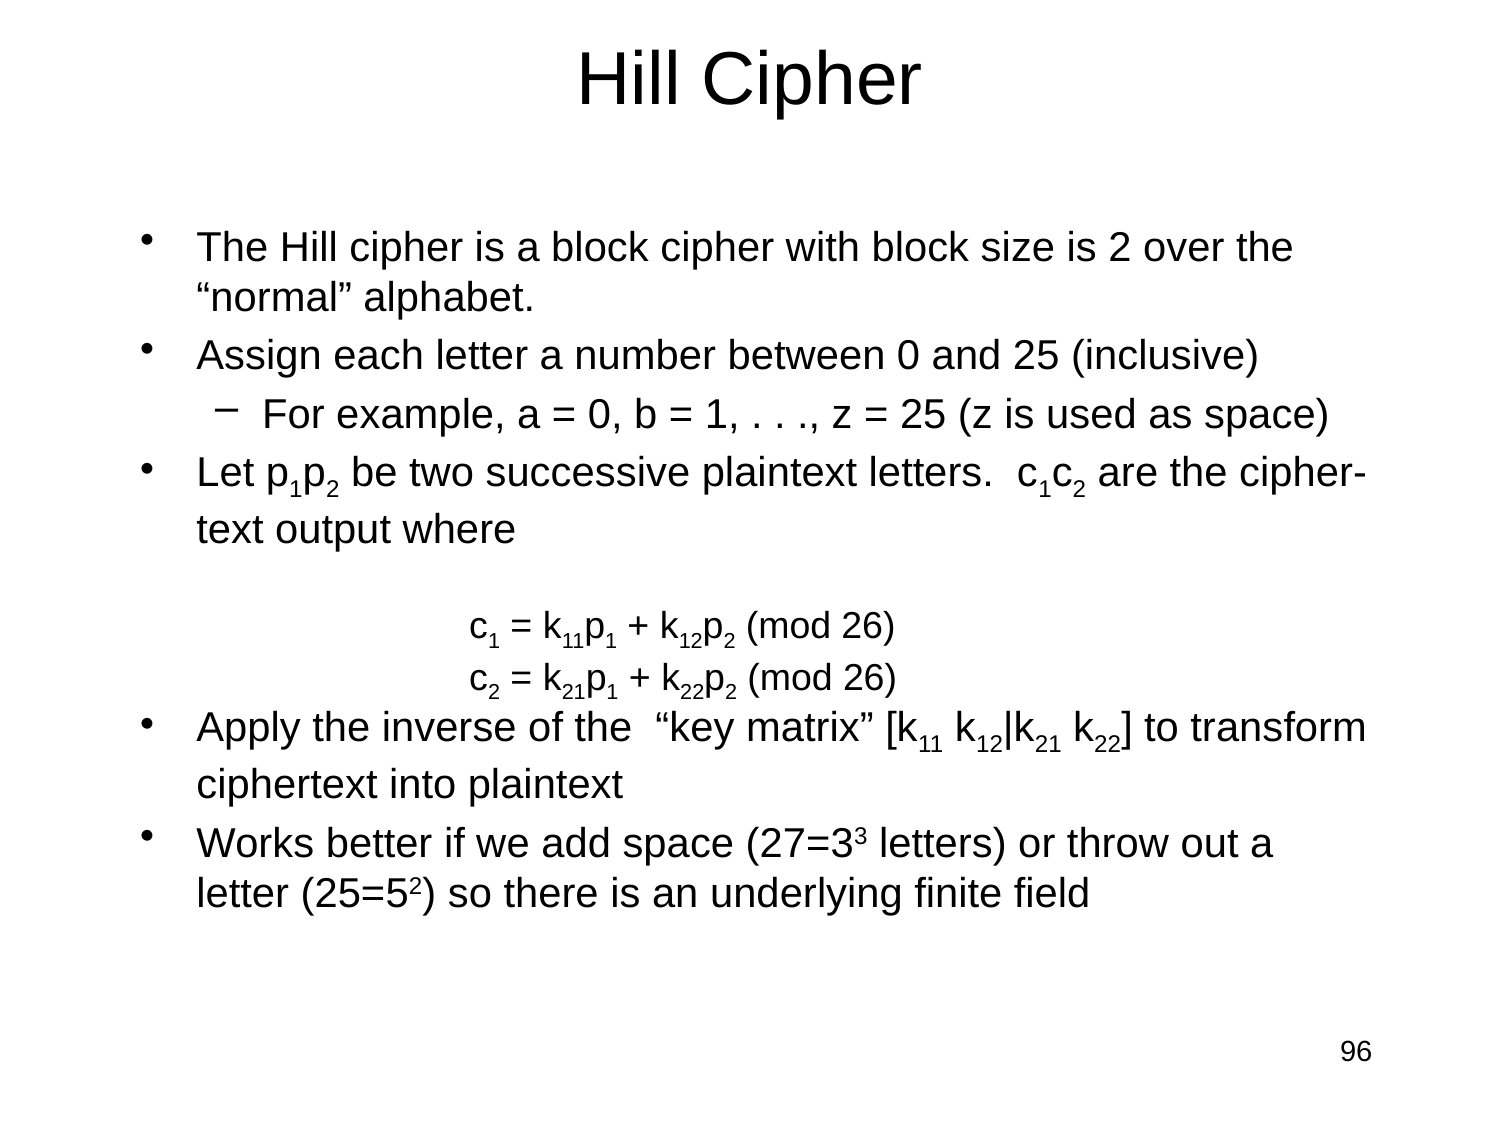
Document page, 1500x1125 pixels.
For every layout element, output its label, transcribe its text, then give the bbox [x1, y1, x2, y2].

text_box c1 = k11p1 + k12p2 (mod 26) c2 = k21p1 + k22p2 (mod 26) [454, 593, 913, 711]
list The Hill cipher is a block cipher with block size is 2 over the “normal” alphabet. Assign each letter a number between 0 and 25 (inclusive) For example, a = 0, b = 1, . . ., z = 25 (z is used as space) Let p1p2 be two successive plaintext letters. c1c2 are the cipher-text output where Apply the inverse of the “key matrix” [k11 k12|k21 k22] to transform ciphertext into plaintext Works better if we add space (27=33 letters) or throw out a letter (25=52) so there is an underlying finite field [124, 212, 1388, 1026]
slide_number 96 [1074, 1026, 1388, 1101]
title Hill Cipher [112, 12, 1388, 138]
